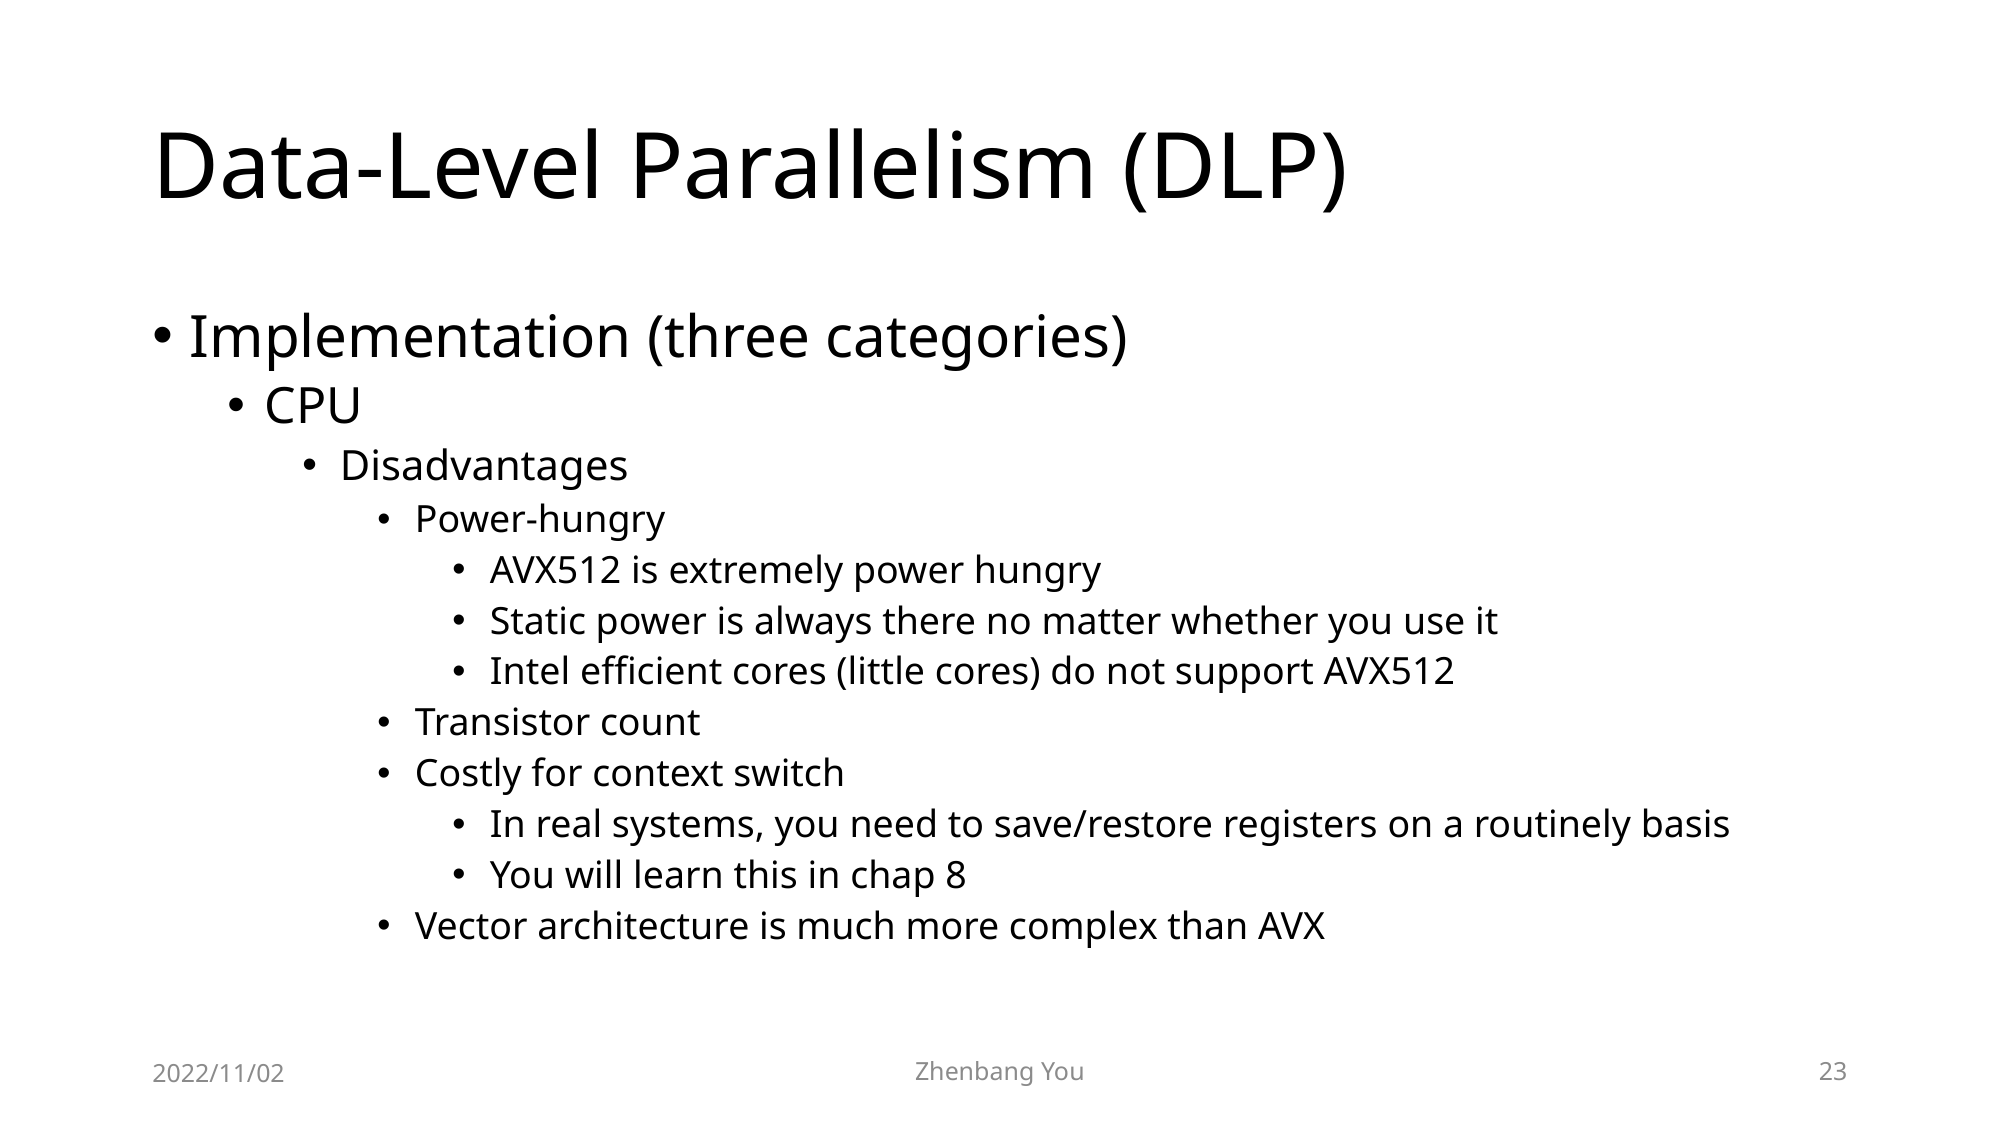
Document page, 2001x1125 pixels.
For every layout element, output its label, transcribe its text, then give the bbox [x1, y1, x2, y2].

footer Zhenbang You [662, 1042, 1338, 1103]
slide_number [137, 1042, 588, 1103]
title Data-Level Parallelism (DLP) [137, 59, 1863, 278]
slide_number 23 [1412, 1042, 1863, 1103]
list Implementation (three categories) CPU Disadvantages Power-hungry AVX512 is extremely power hungry Static power is always there no matter whether you use it Intel efficient cores (little cores) do not support AVX512 Transistor count Costly for context switch In real systems, you need to save/restore registers on a routinely basis You will learn this in chap 8 Vector architecture is much more complex than AVX [137, 299, 1863, 1014]
